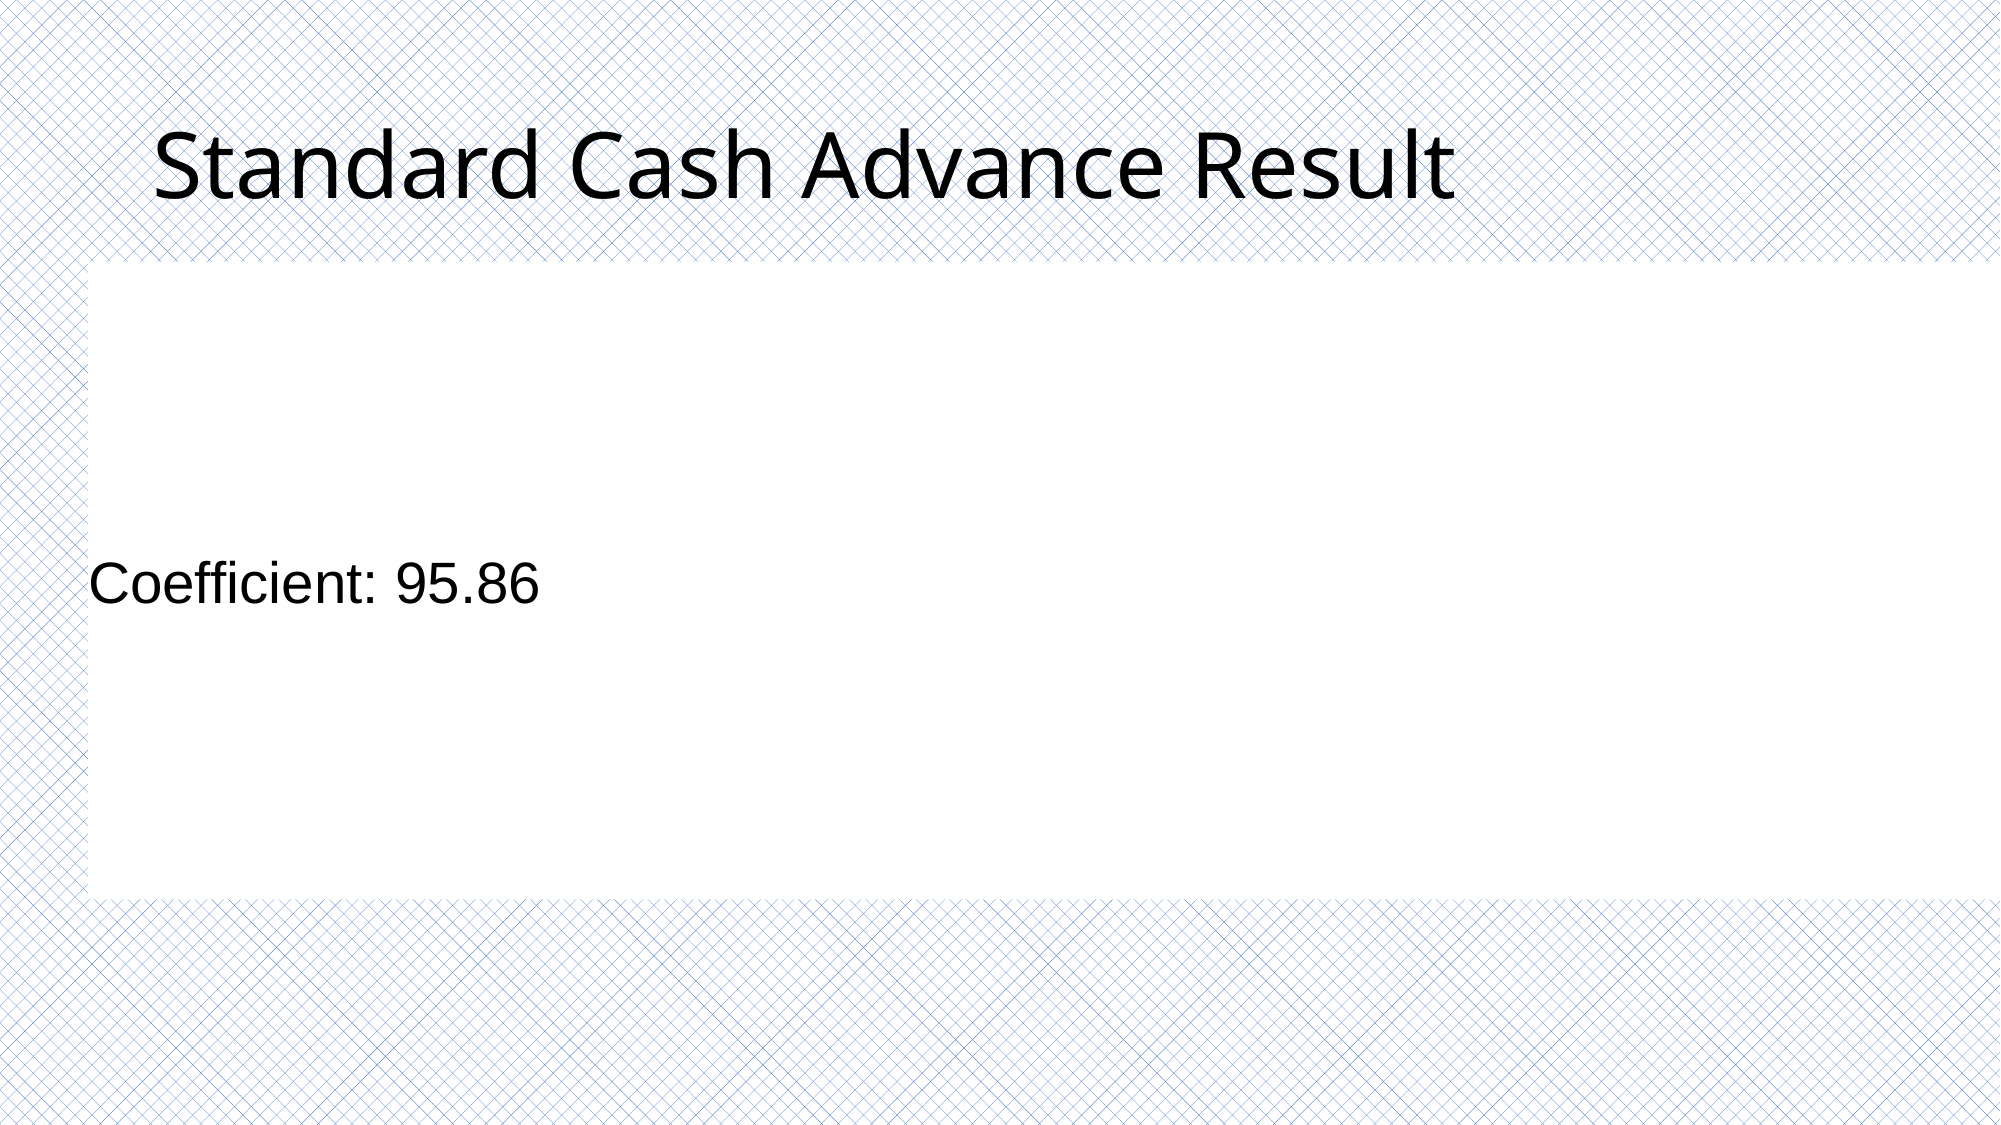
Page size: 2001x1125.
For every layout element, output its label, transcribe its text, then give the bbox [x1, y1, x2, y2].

title Standard Cash Advance Result [137, 59, 1863, 261]
list Coefficient: 95.86 [88, 261, 2000, 900]
